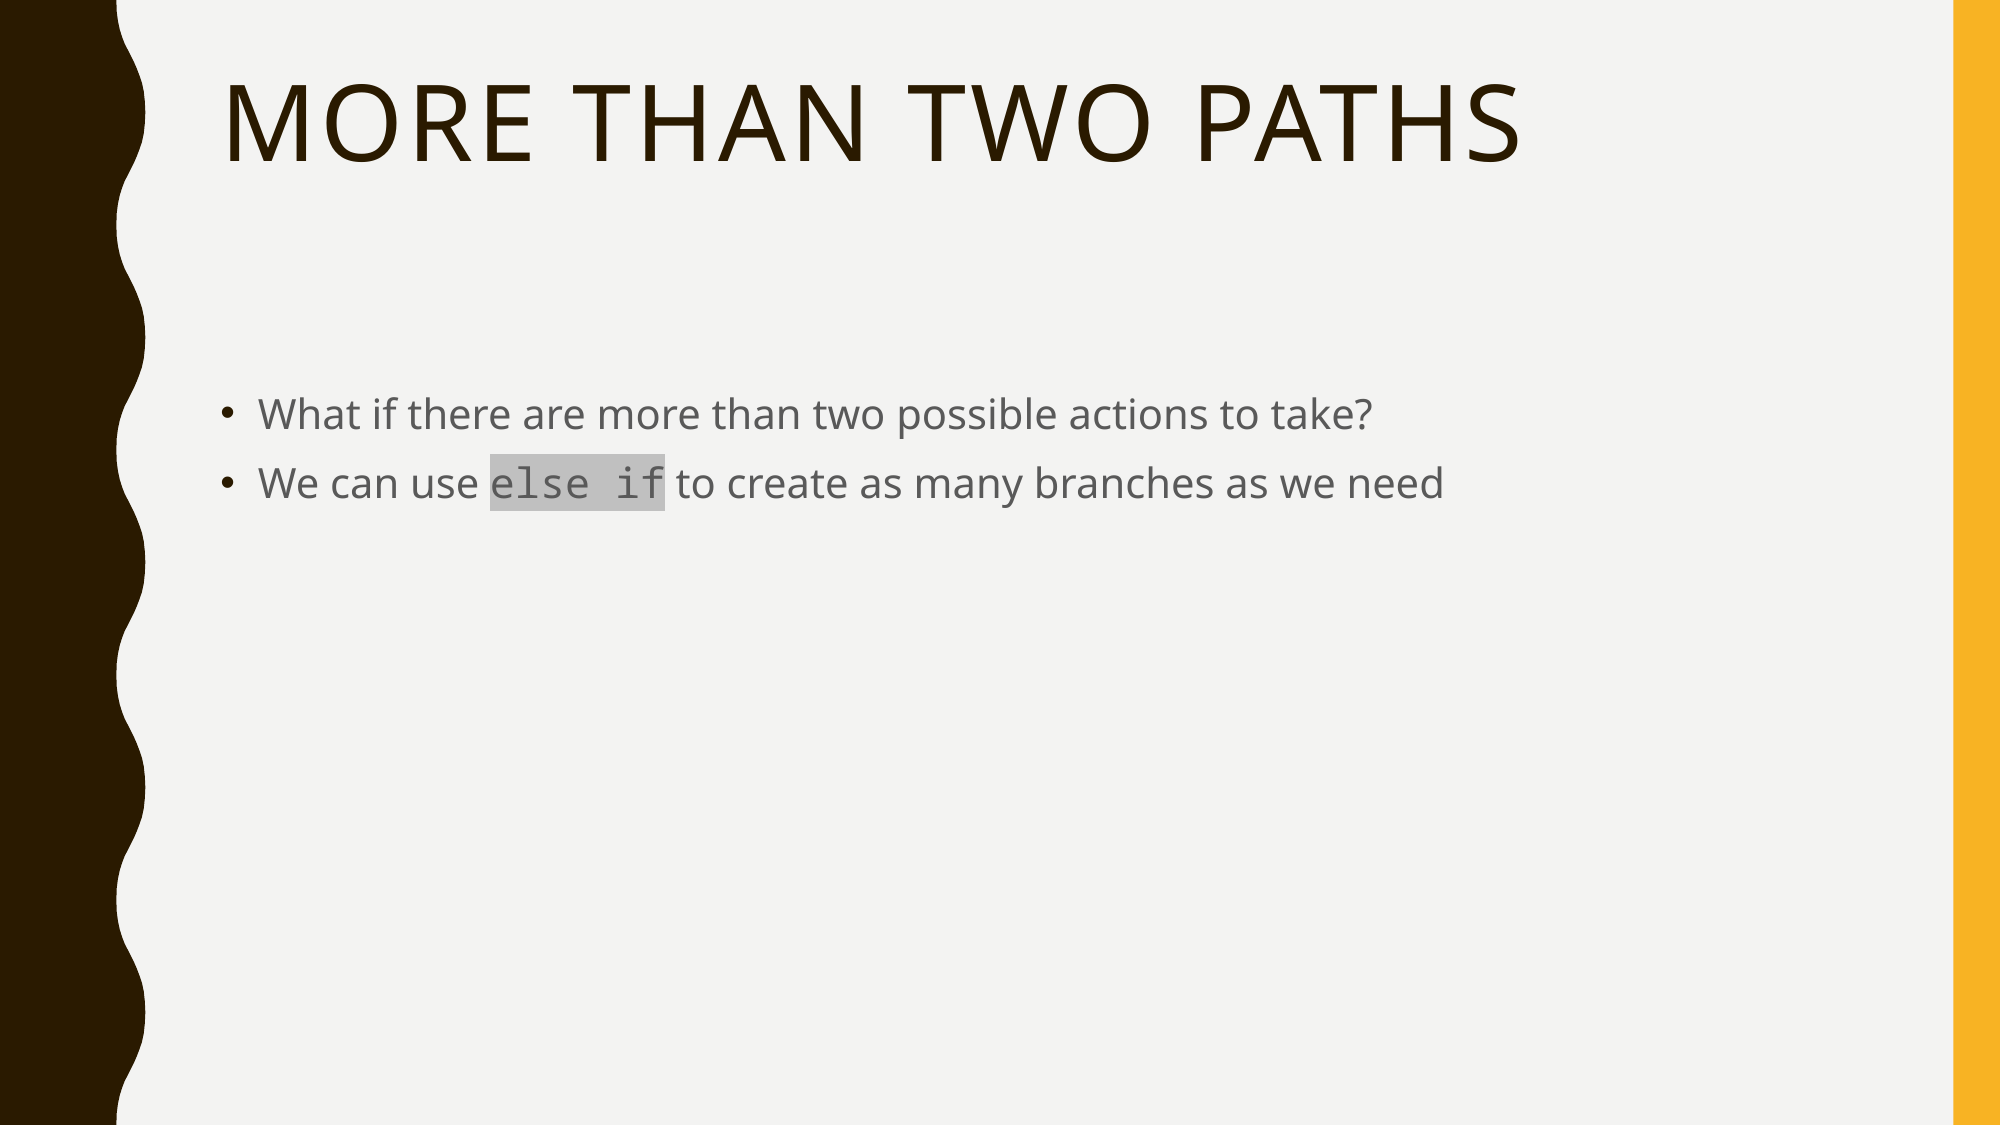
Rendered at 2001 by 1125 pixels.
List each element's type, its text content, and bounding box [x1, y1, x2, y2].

title More Than Two Paths [205, 62, 1875, 308]
list What if there are more than two possible actions to take? We can use else if to create as many branches as we need [205, 375, 1875, 965]
